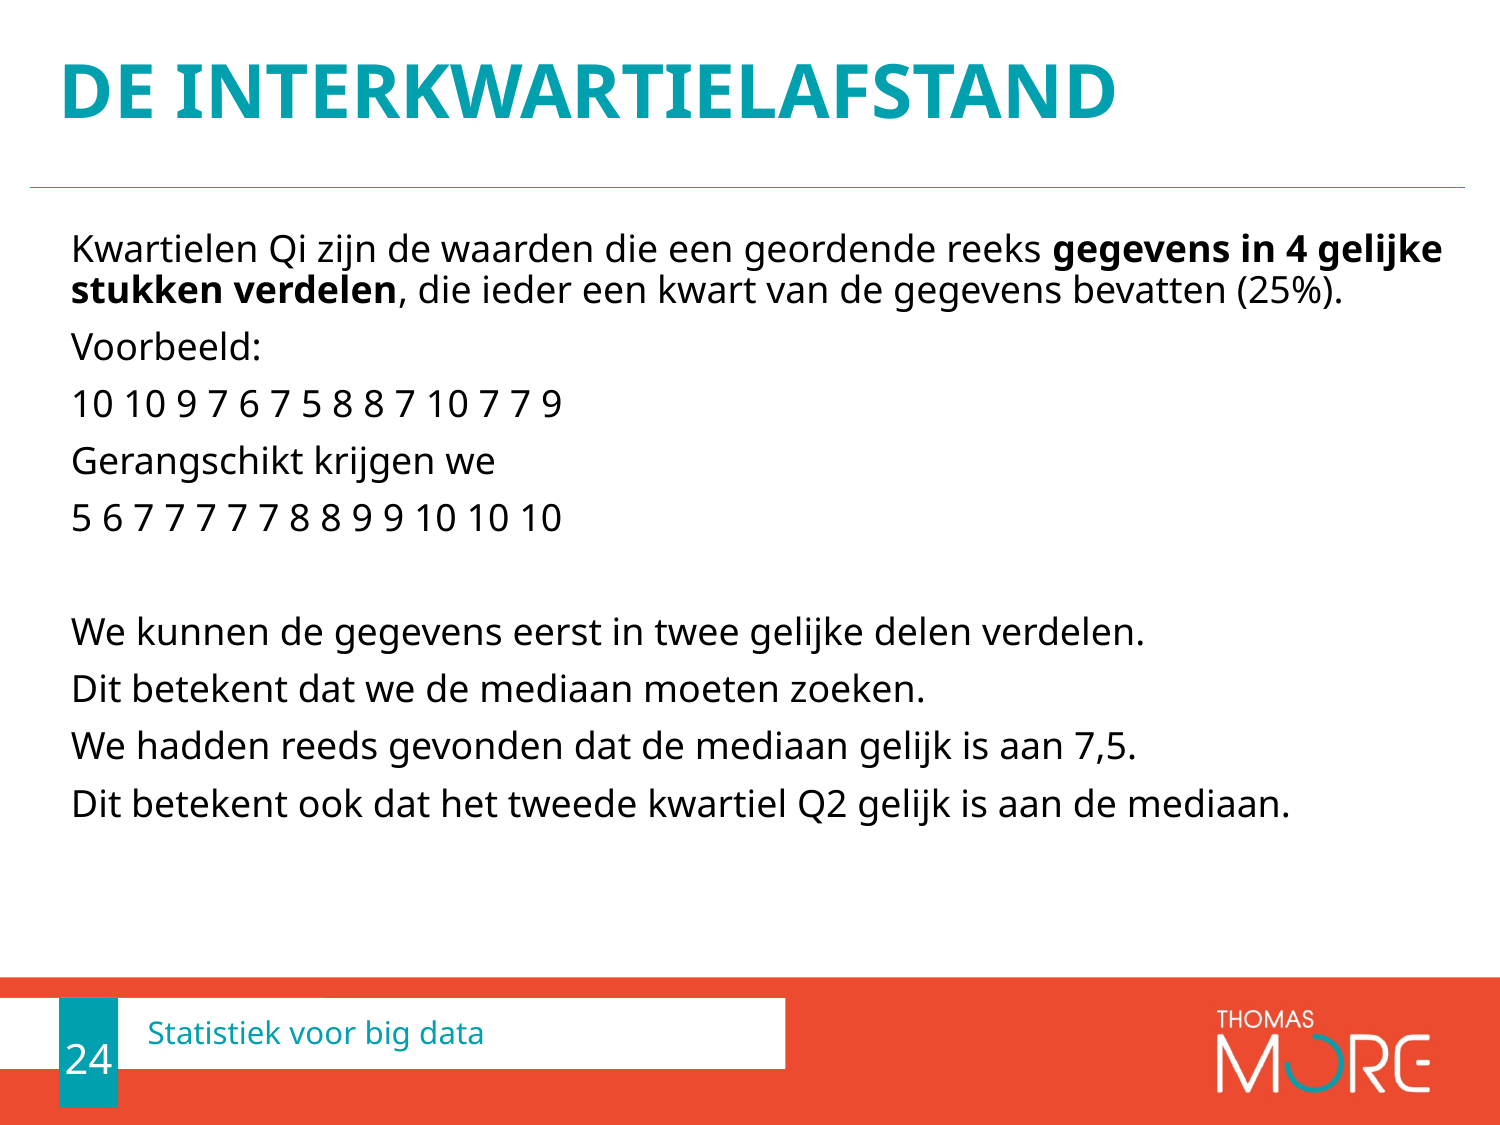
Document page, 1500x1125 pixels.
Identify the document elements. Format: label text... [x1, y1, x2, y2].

title De interkwartielafstand [0, 0, 1500, 188]
slide_number 24 [59, 998, 119, 1108]
footer Statistiek voor big data [123, 998, 786, 1069]
picture [1187, 1012, 1459, 1122]
list Kwartielen Qi zijn de waarden die een geordende reeks gegevens in 4 gelijke stukken verdelen, die ieder een kwart van de gegevens bevatten (25%). Voorbeeld: 10 10 9 7 6 7 5 8 8 7 10 7 7 9 Gerangschikt krijgen we 5 6 7 7 7 7 7 8 8 9 9 10 10 10 We kunnen de gegevens eerst in twee gelijke delen verdelen. Dit betekent dat we de mediaan moeten zoeken. We hadden reeds gevonden dat de mediaan gelijk is aan 7,5. Dit betekent ook dat het tweede kwartiel Q2 gelijk is aan de mediaan. [0, 188, 1500, 1012]
